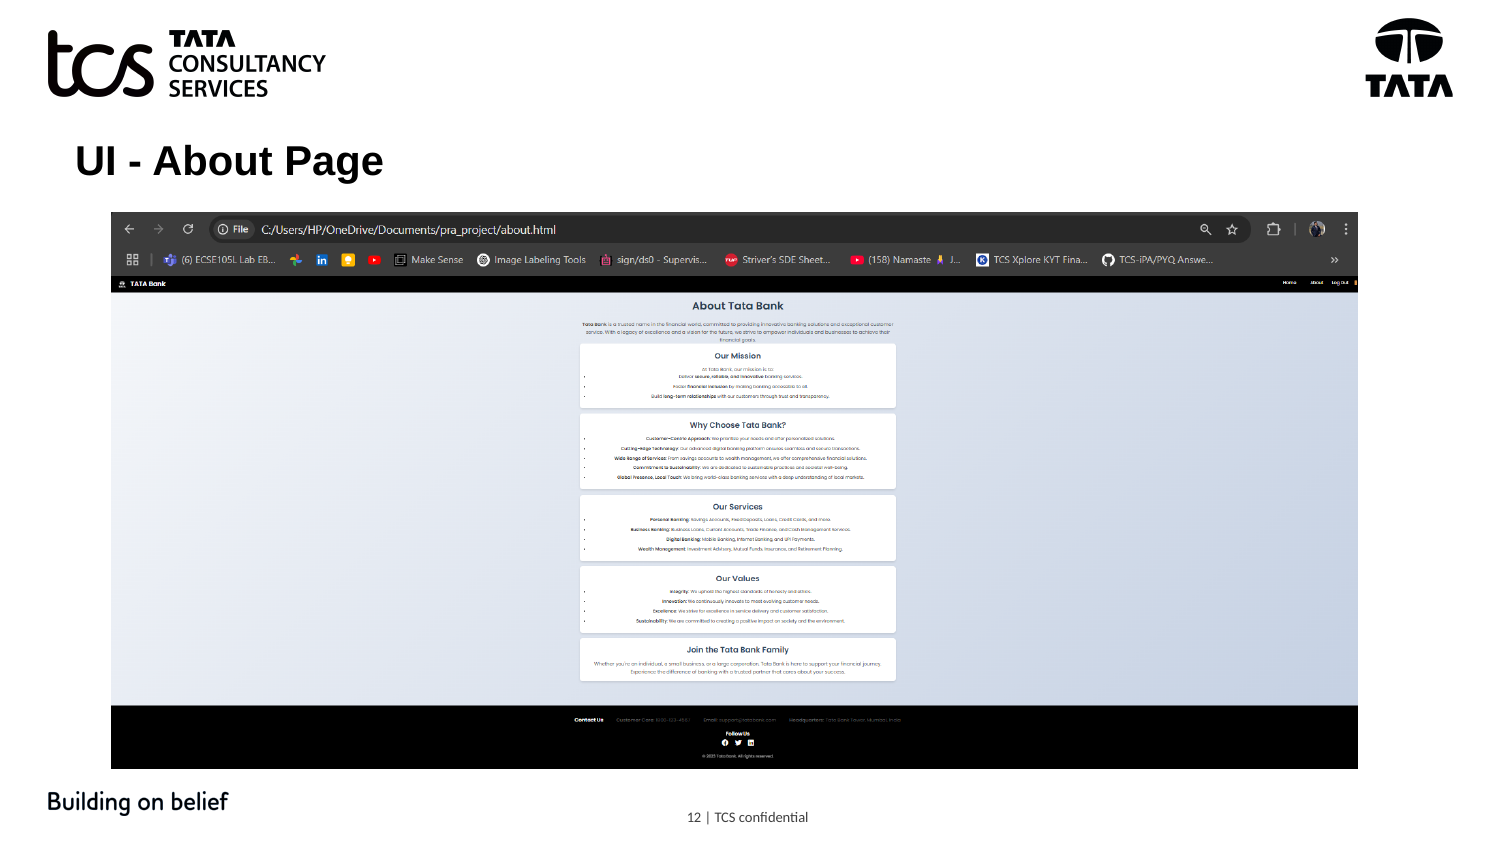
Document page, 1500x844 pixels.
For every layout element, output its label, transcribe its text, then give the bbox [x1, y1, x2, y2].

picture [110, 211, 1358, 769]
text_box UI - About Page [60, 118, 811, 199]
picture [48, 30, 326, 97]
picture [1365, 18, 1453, 97]
text_box 12 | TCS confidential [596, 805, 904, 827]
picture [48, 791, 229, 816]
